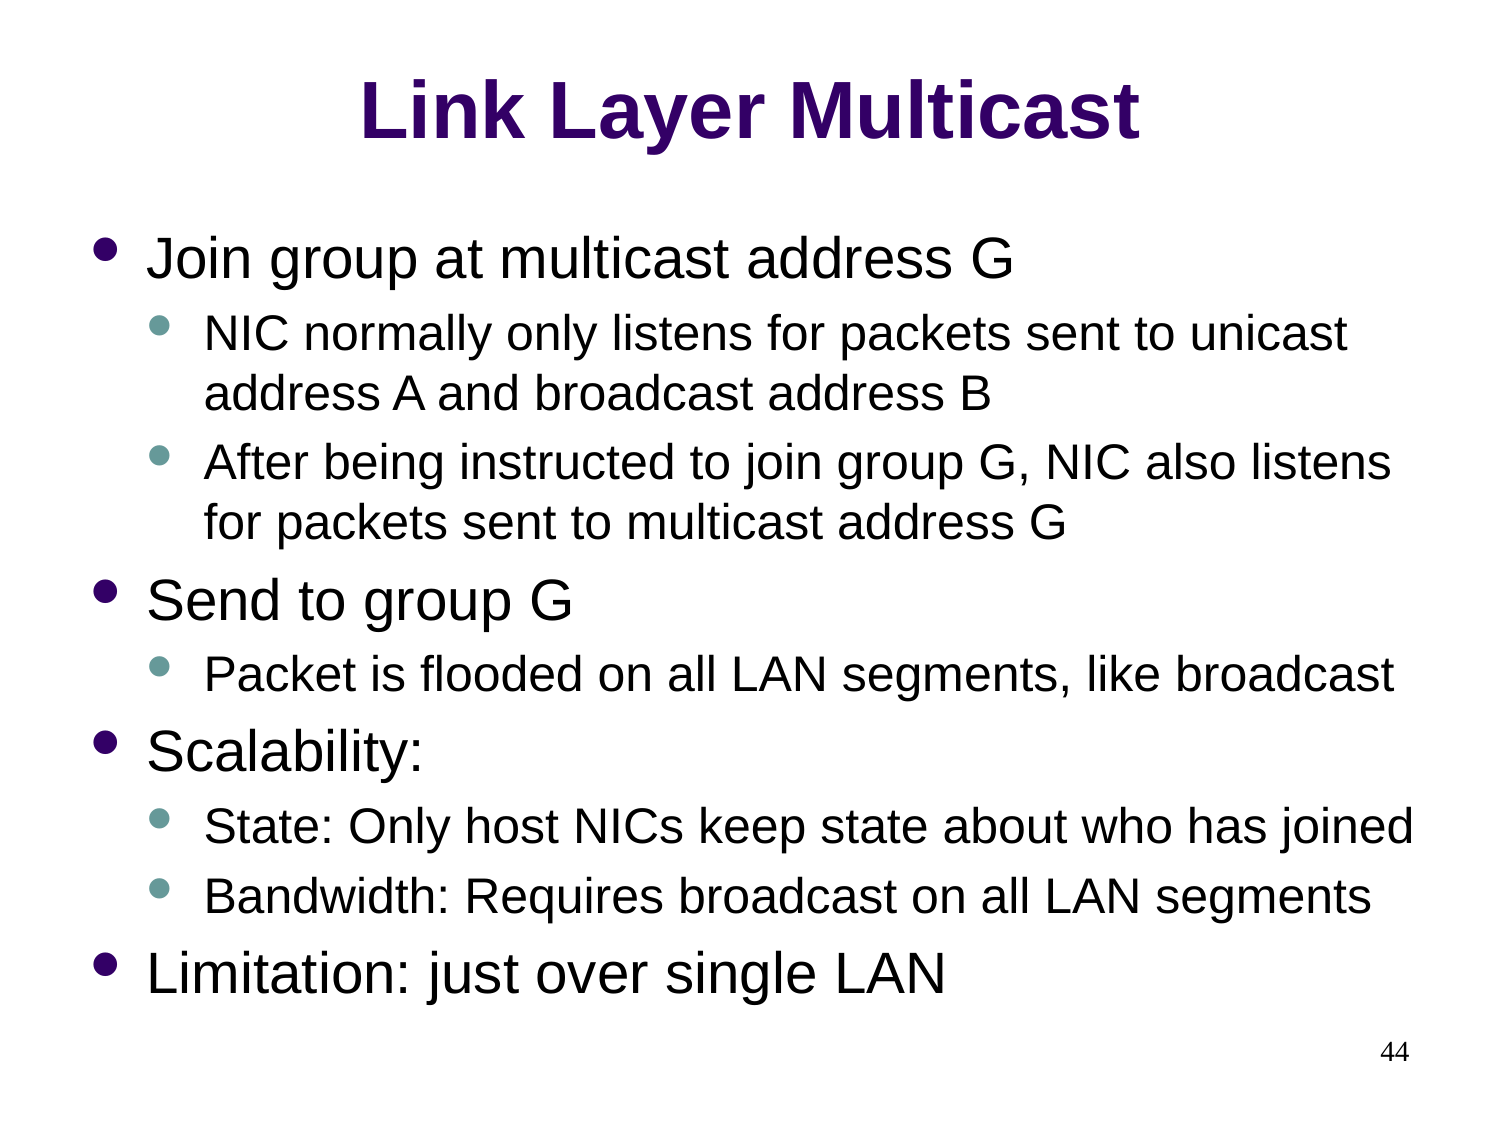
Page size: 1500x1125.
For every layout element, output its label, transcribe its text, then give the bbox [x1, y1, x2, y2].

list Join group at multicast address G NIC normally only listens for packets sent to unicast address A and broadcast address B After being instructed to join group G, NIC also listens for packets sent to multicast address G Send to group G Packet is flooded on all LAN segments, like broadcast Scalability: State: Only host NICs keep state about who has joined Bandwidth: Requires broadcast on all LAN segments Limitation: just over single LAN [75, 212, 1475, 1006]
slide_number 44 [1074, 1024, 1426, 1101]
title Link Layer Multicast [0, 20, 1500, 163]
